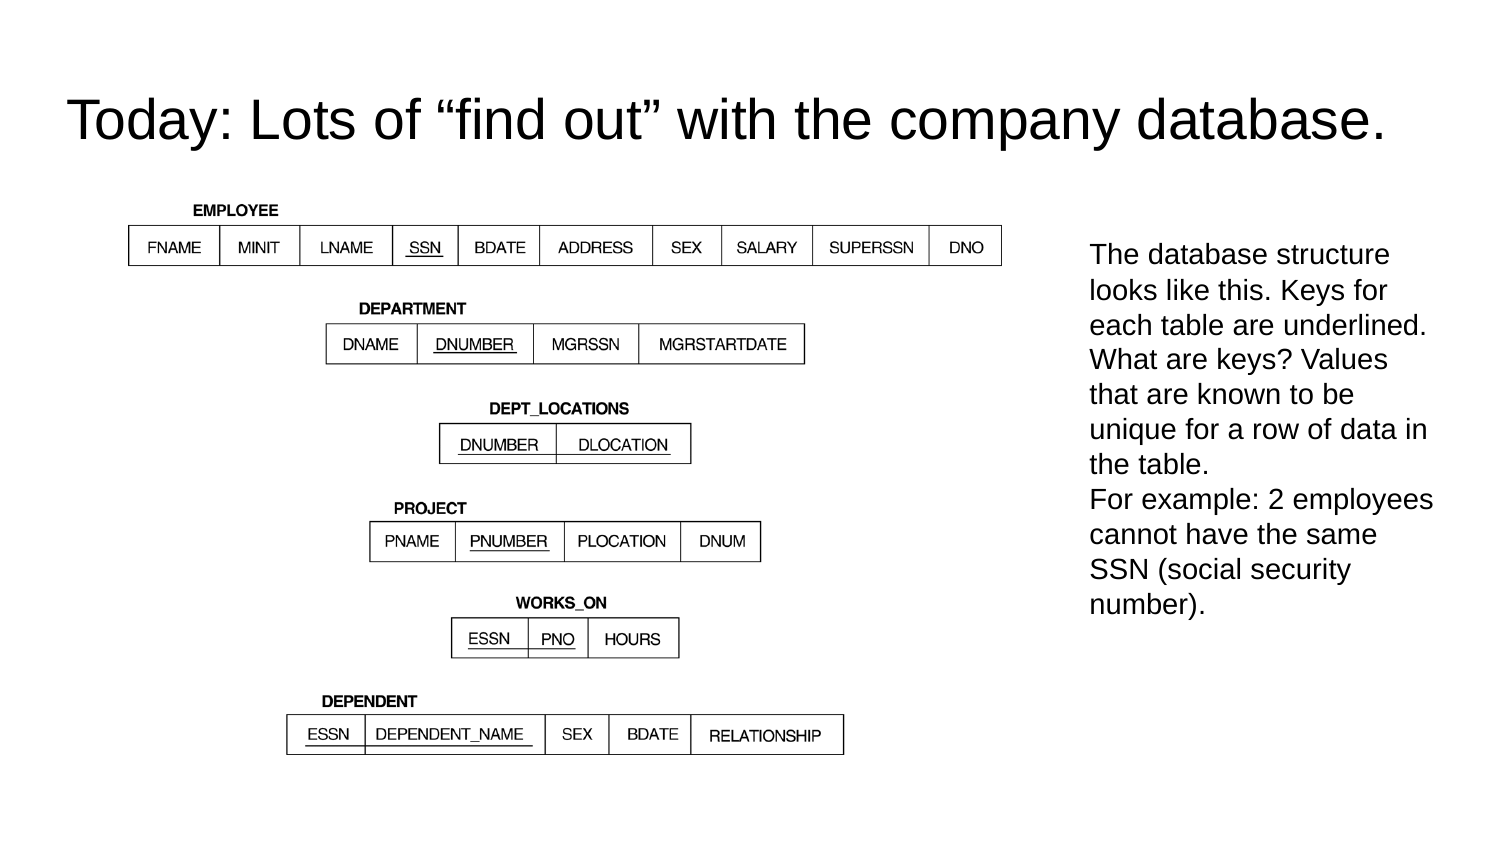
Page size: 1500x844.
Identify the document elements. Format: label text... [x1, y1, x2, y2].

title Today: Lots of “find out” with the company database. [51, 72, 1449, 167]
picture [128, 200, 1003, 755]
text_box The database structure looks like this. Keys for each table are underlined. What are keys? Values that are known to be unique for a row of data in the table. For example: 2 employees cannot have the same SSN (social security number). [1074, 228, 1461, 628]
